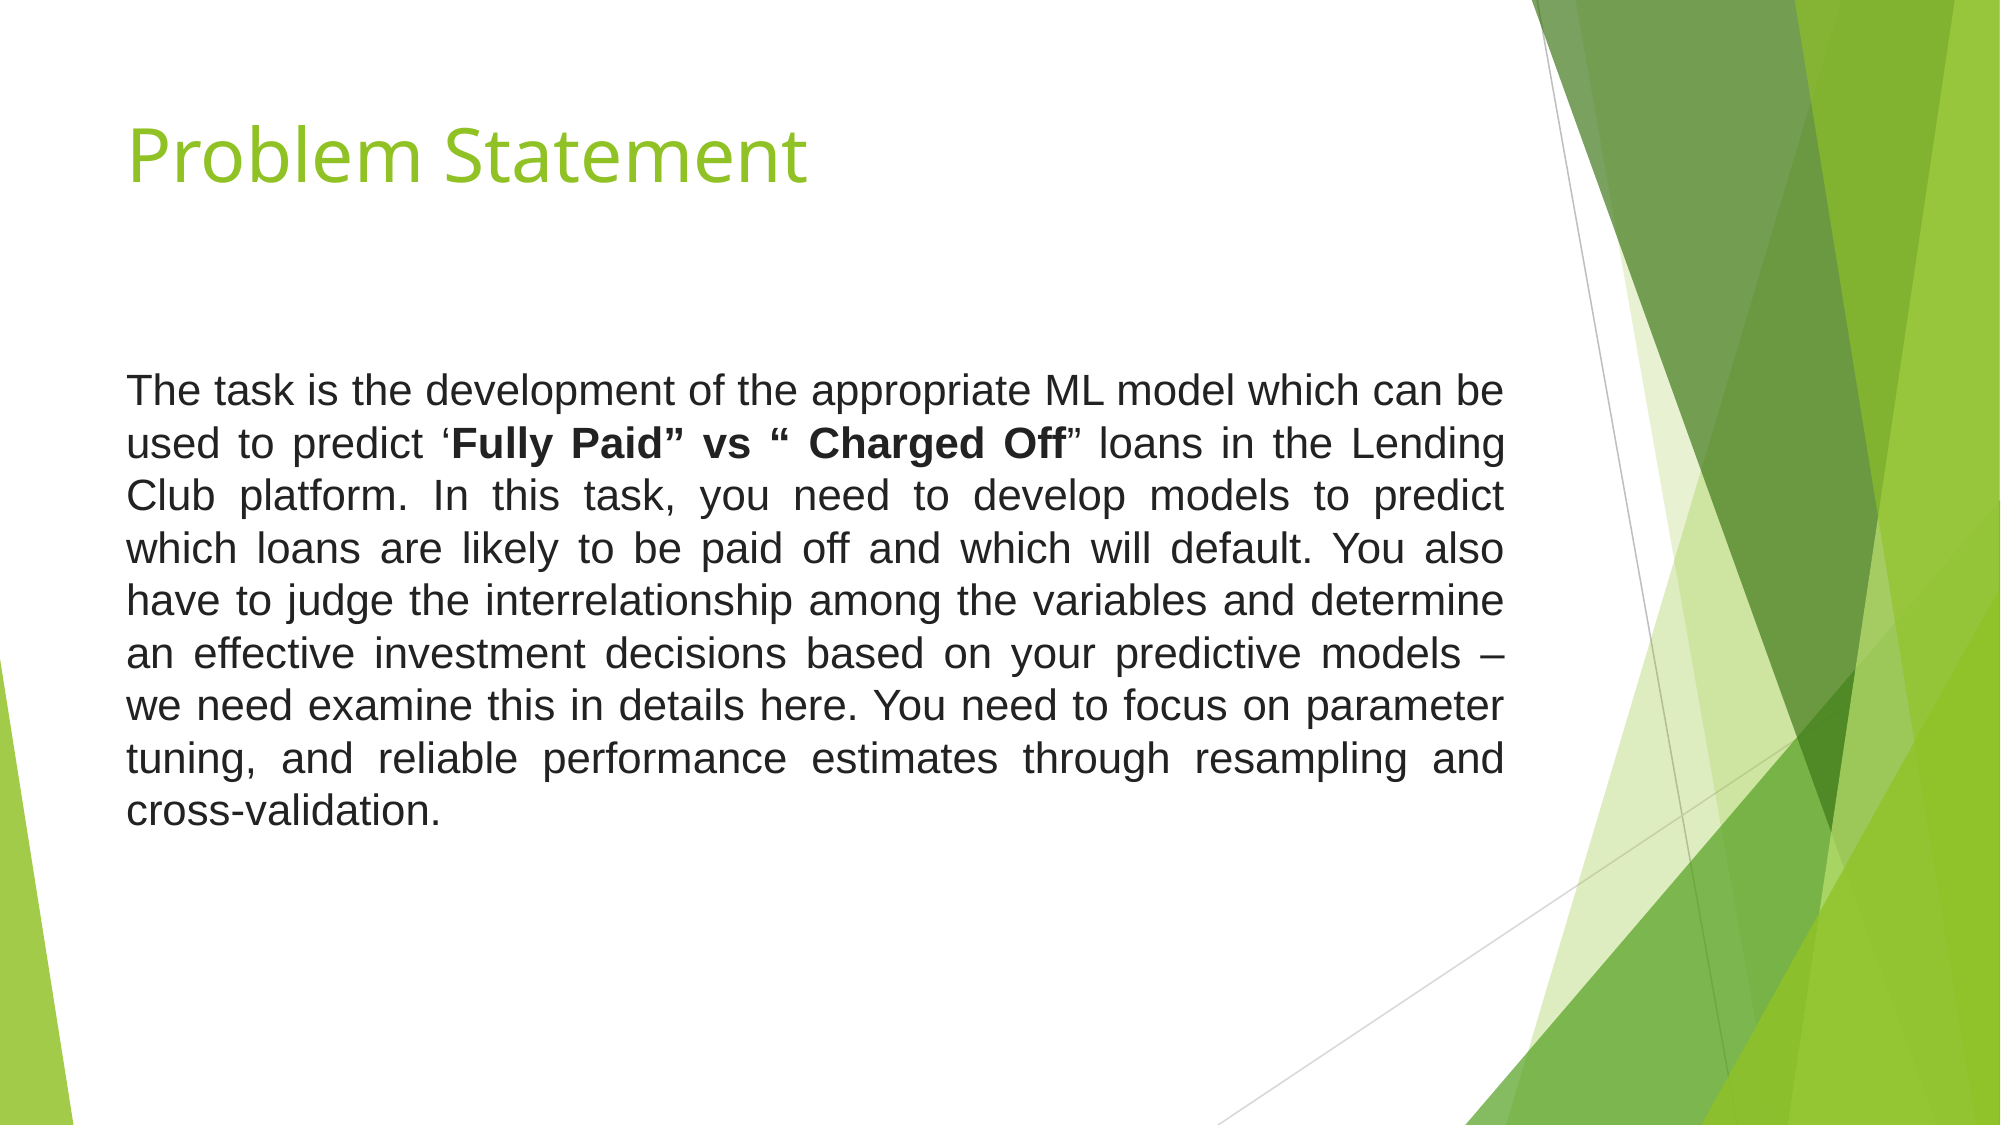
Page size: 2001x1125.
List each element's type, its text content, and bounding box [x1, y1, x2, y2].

title Problem Statement [111, 99, 1522, 317]
list The task is the development of the appropriate ML model which can be used to predict ‘Fully Paid” vs “ Charged Off” loans in the Lending Club platform. In this task, you need to develop models to predict which loans are likely to be paid off and which will default. You also have to judge the interrelationship among the variables and determine an effective investment decisions based on your predictive models – we need examine this in details here. You need to focus on parameter tuning, and reliable performance estimates through resampling and cross-validation. [111, 354, 1522, 992]
